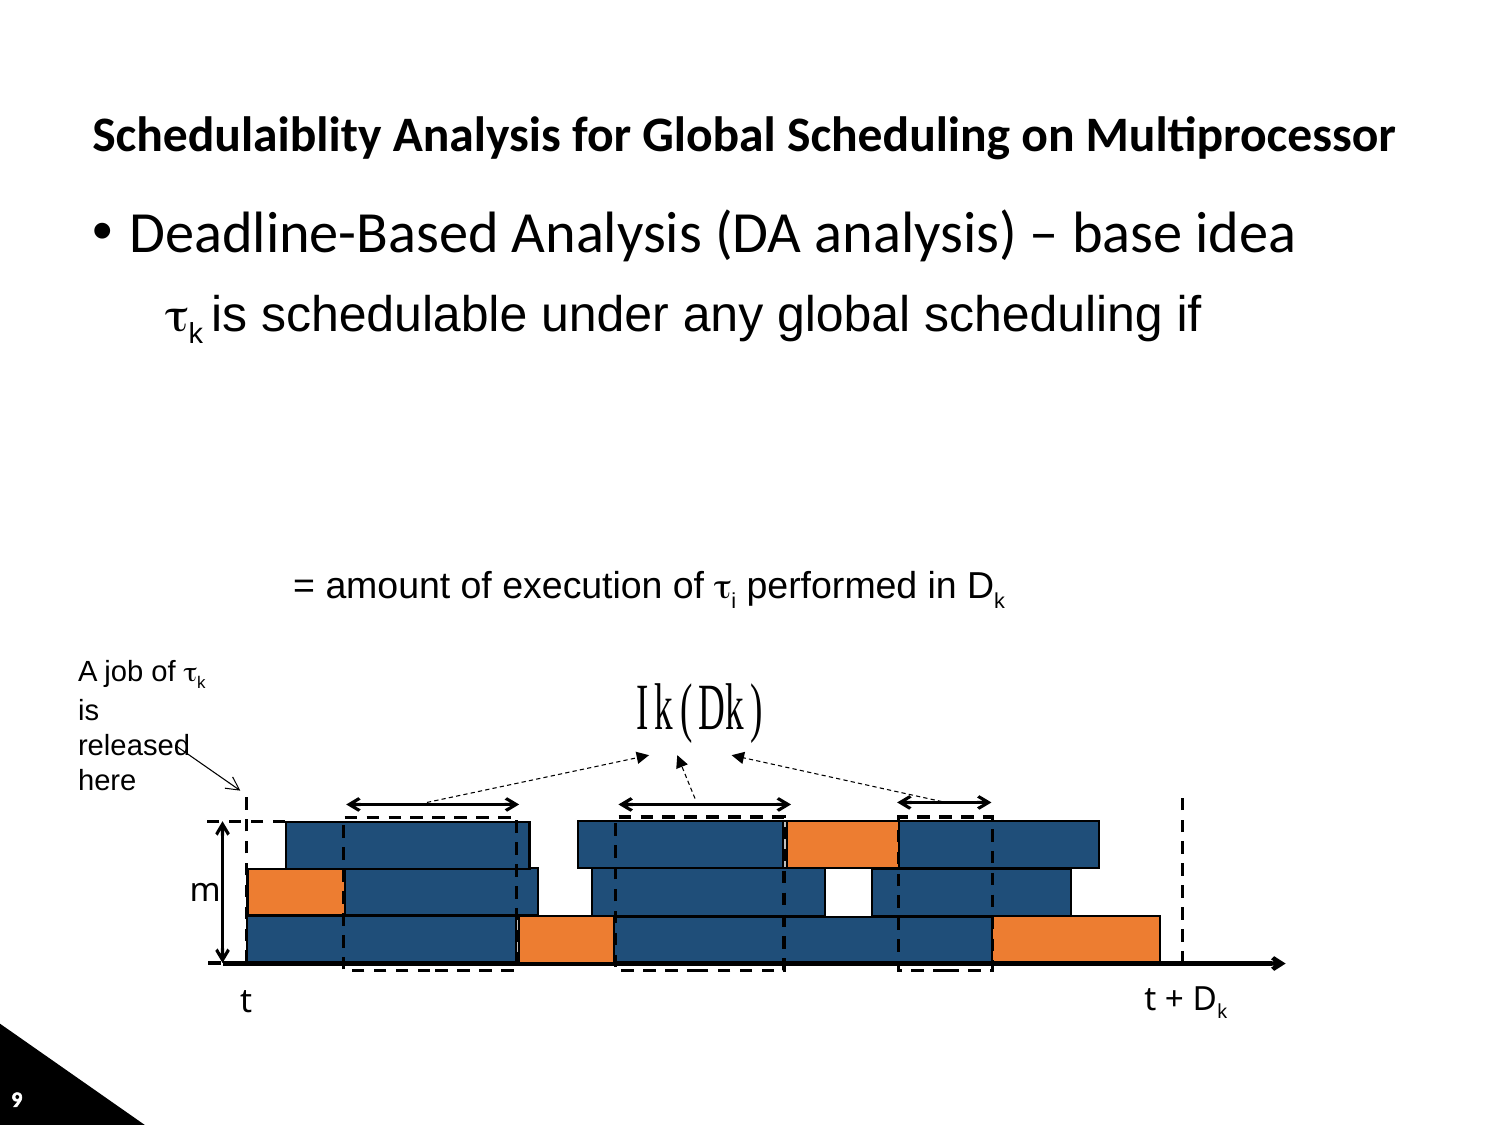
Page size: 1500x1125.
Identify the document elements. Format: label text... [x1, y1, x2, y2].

text_box [577, 820, 615, 869]
text_box m [175, 861, 221, 916]
text_box m [224, 861, 235, 916]
text_box [247, 868, 343, 917]
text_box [175, 745, 241, 791]
text_box [343, 964, 518, 972]
text_box [786, 820, 898, 869]
text_box [784, 869, 826, 917]
text_box t [225, 972, 285, 1027]
text_box [591, 869, 615, 915]
text_box [784, 916, 898, 961]
text_box [343, 816, 518, 963]
text_box [993, 915, 1161, 961]
text_box [898, 816, 994, 963]
text_box [871, 869, 898, 917]
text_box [426, 755, 650, 803]
text_box [898, 964, 994, 971]
text_box t + Dk [1130, 969, 1249, 1030]
text_box [517, 821, 531, 870]
title Schedulaiblity Analysis for Global Scheduling on Multiprocessor [76, 76, 1424, 196]
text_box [731, 755, 943, 802]
text_box [993, 820, 1100, 869]
text_box [285, 821, 343, 868]
text_box [614, 816, 785, 963]
text_box [247, 917, 343, 961]
text_box [518, 915, 615, 963]
text_box [993, 869, 1072, 917]
list Deadline-Based Analysis (DA analysis) – base idea [77, 195, 1423, 292]
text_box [677, 755, 695, 799]
text_box [614, 964, 785, 971]
text_box A job of tk is released here [63, 644, 235, 804]
text_box [517, 867, 539, 915]
